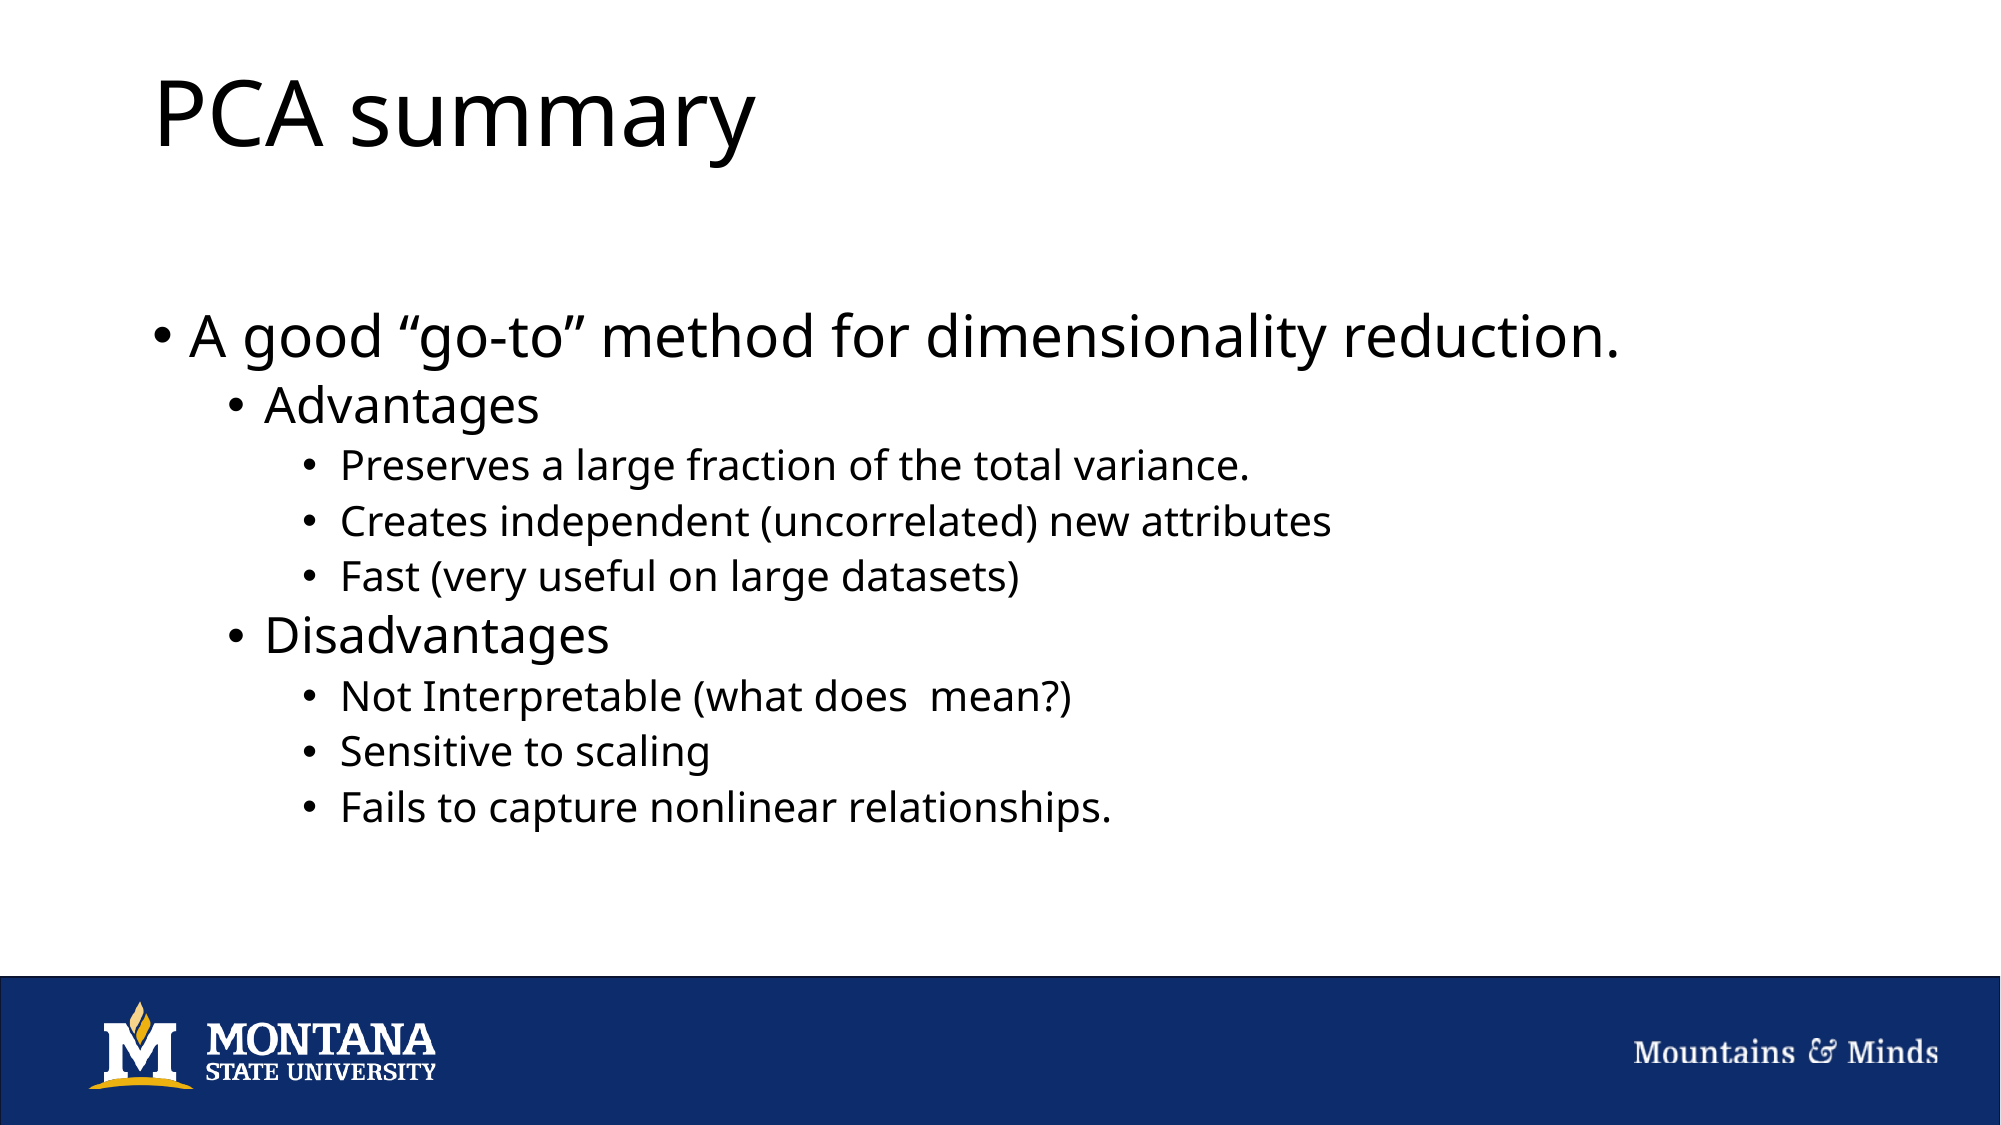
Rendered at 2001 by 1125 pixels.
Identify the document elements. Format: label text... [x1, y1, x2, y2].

title PCA summary [137, 59, 1863, 278]
